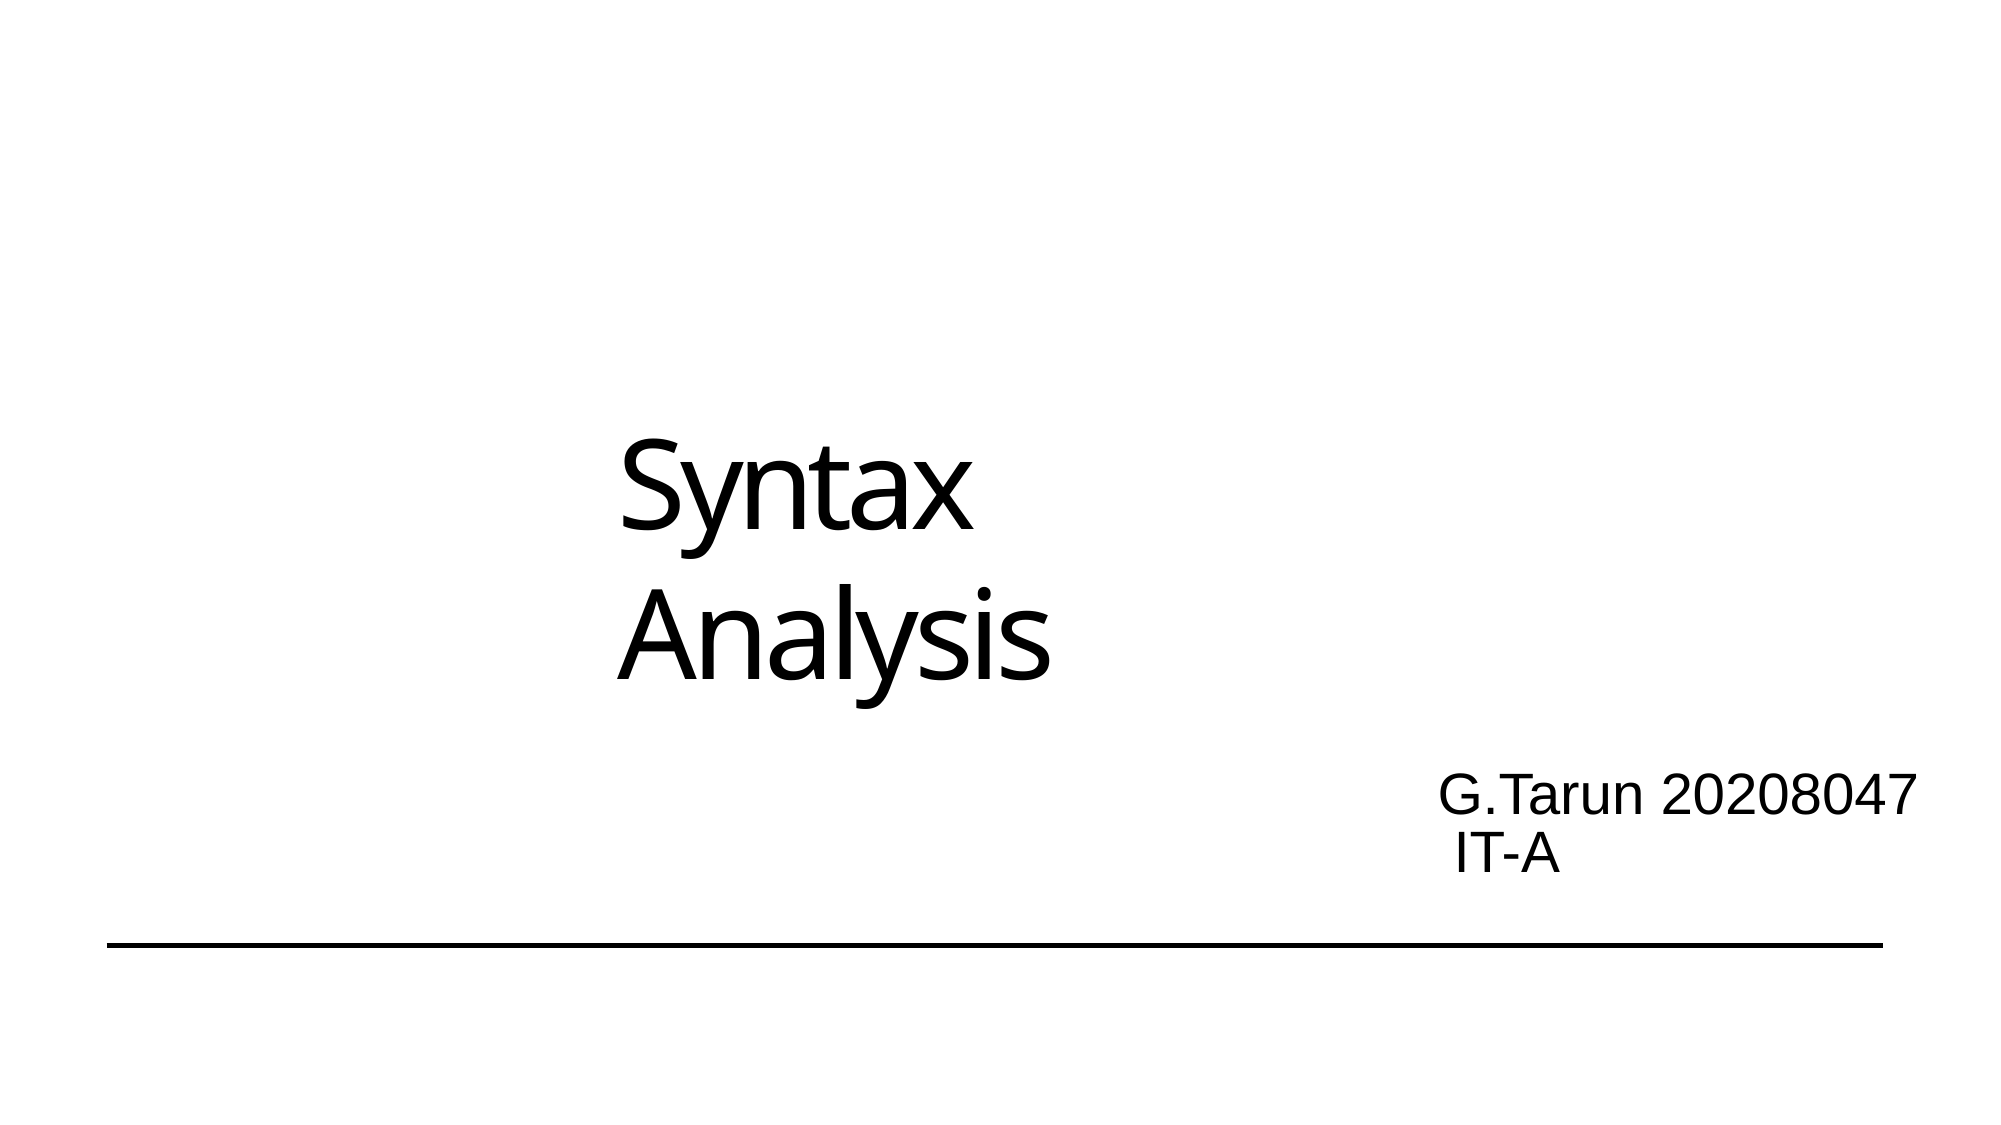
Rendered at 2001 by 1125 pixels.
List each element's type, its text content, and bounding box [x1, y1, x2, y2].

text_box Syntax Analysis [615, 402, 1379, 705]
text_box G.Tarun 20208047 IT-A [1435, 754, 1929, 885]
